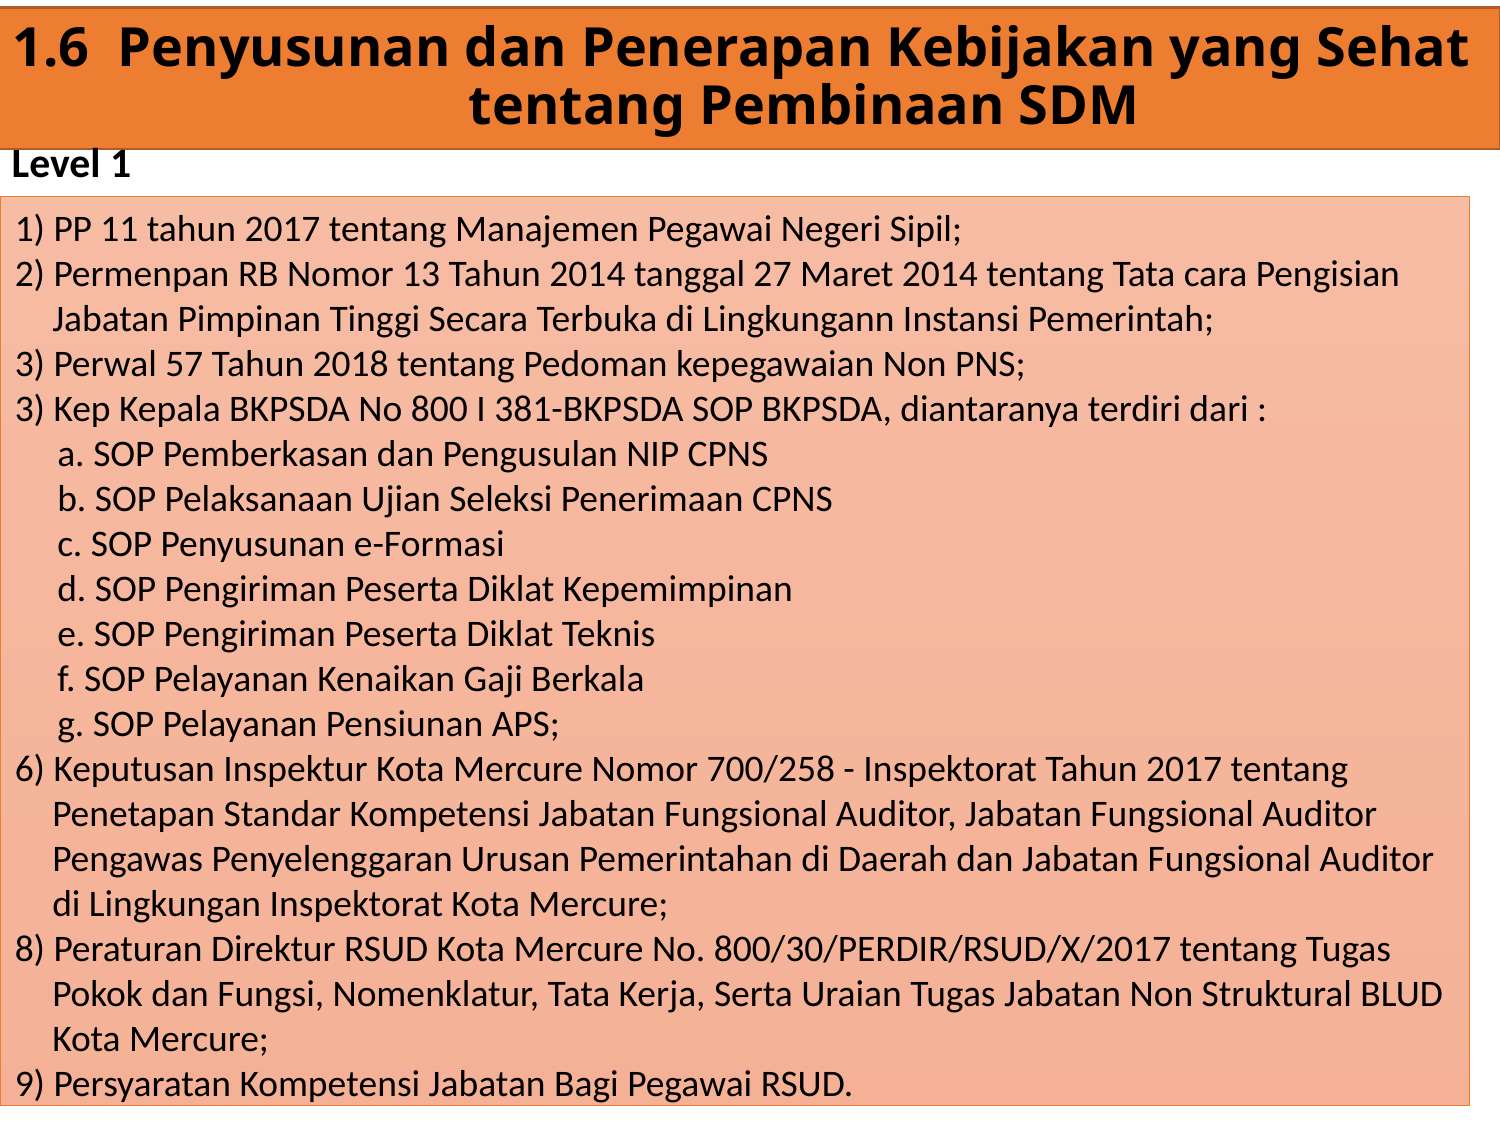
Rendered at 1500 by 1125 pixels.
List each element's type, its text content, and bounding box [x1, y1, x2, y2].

title Level 1 [0, 131, 580, 196]
text_box 1) PP 11 tahun 2017 tentang Manajemen Pegawai Negeri Sipil; 2) Permenpan RB Nomor 13 Tahun 2014 tanggal 27 Maret 2014 tentang Tata cara Pengisian Jabatan Pimpinan Tinggi Secara Terbuka di Lingkungann Instansi Pemerintah; 3) Perwal 57 Tahun 2018 tentang Pedoman kepegawaian Non PNS; 3) Kep Kepala BKPSDA No 800 I 381-BKPSDA SOP BKPSDA, diantaranya terdiri dari : a. SOP Pemberkasan dan Pengusulan NIP CPNS b. SOP Pelaksanaan Ujian Seleksi Penerimaan CPNS c. SOP Penyusunan e-Formasi d. SOP Pengiriman Peserta Diklat Kepemimpinan e. SOP Pengiriman Peserta Diklat Teknis f. SOP Pelayanan Kenaikan Gaji Berkala g. SOP Pelayanan Pensiunan APS; 6) Keputusan Inspektur Kota Mercure Nomor 700/258 - Inspektorat Tahun 2017 tentang Penetapan Standar Kompetensi Jabatan Fungsional Auditor, Jabatan Fungsional Auditor Pengawas Penyelenggaran Urusan Pemerintahan di Daerah dan Jabatan Fungsional Auditor di Lingkungan Inspektorat Kota Mercure; 8) Peraturan Direktur RSUD Kota Mercure No. 800/30/PERDIR/RSUD/X/2017 tentang Tugas Pokok dan Fungsi, Nomenklatur, Tata Kerja, Serta Uraian Tugas Jabatan Non Struktural BLUD Kota Mercure; 9) Persyaratan Kompetensi Jabatan Bagi Pegawai RSUD. [0, 196, 1470, 1106]
text_box 1.6 Penyusunan dan Penerapan Kebijakan yang Sehat tentang Pembinaan SDM [0, 6, 1500, 150]
